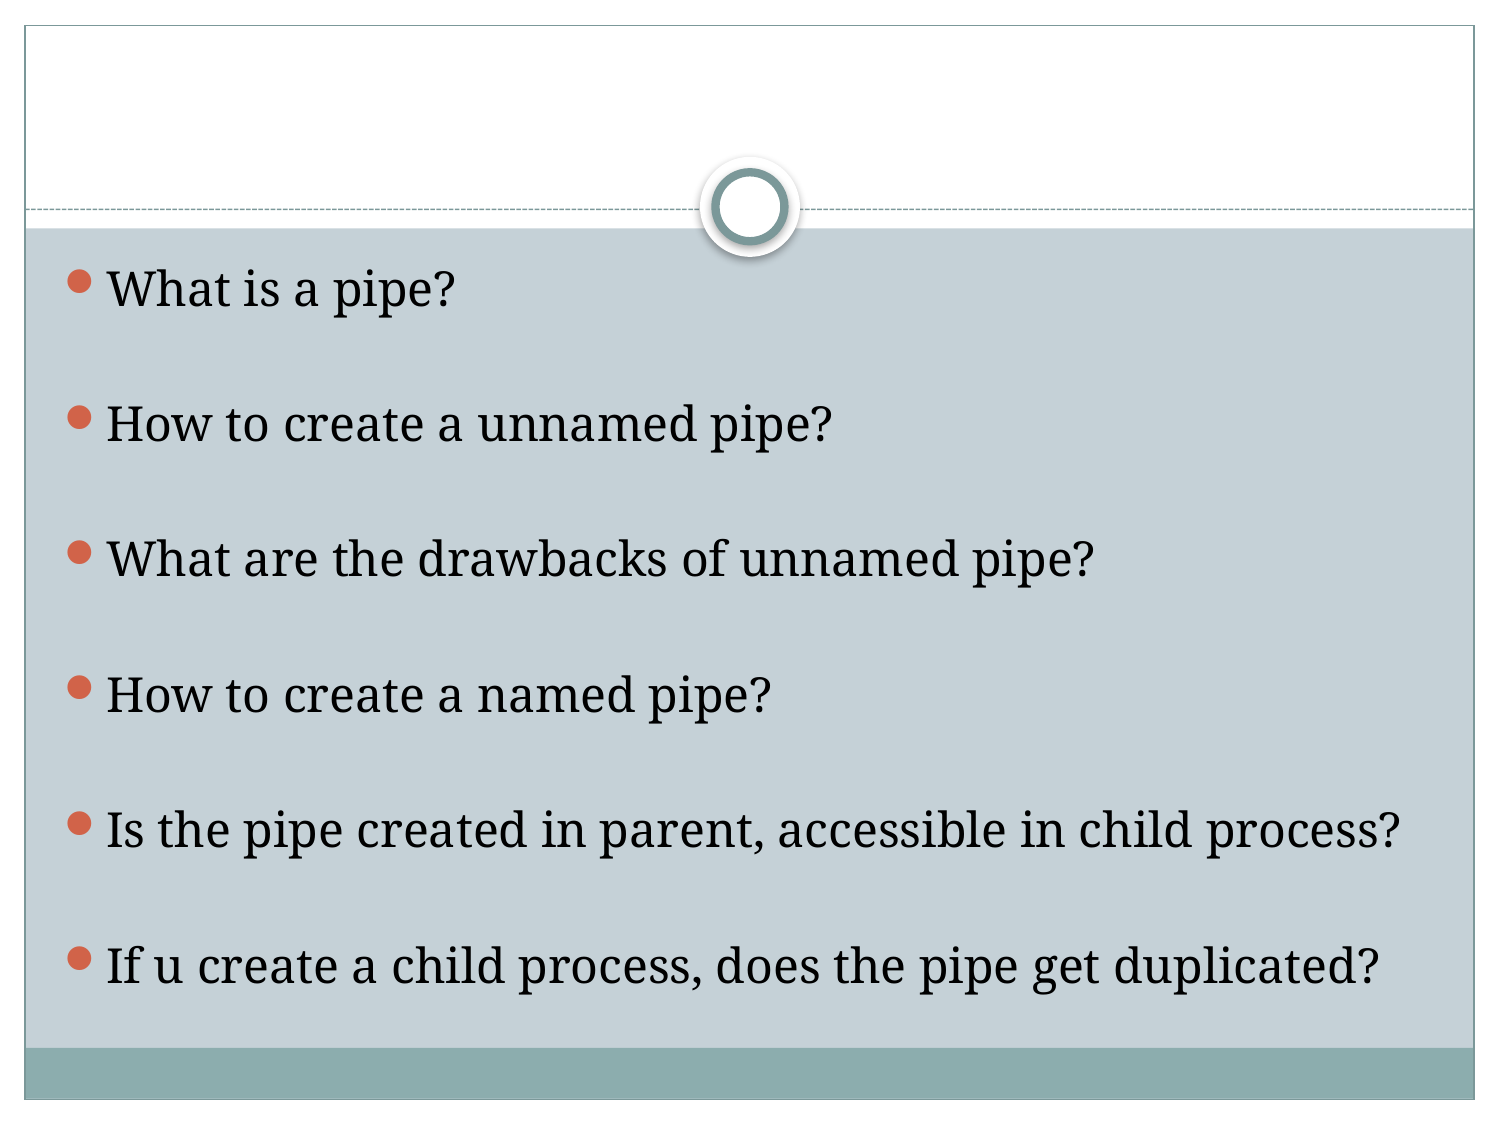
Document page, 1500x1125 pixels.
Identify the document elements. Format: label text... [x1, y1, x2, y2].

list What is a pipe? How to create a unnamed pipe? What are the drawbacks of unnamed pipe? How to create a named pipe? Is the pipe created in parent, accessible in child process? If u create a child process, does the pipe get duplicated? [49, 250, 1445, 1001]
